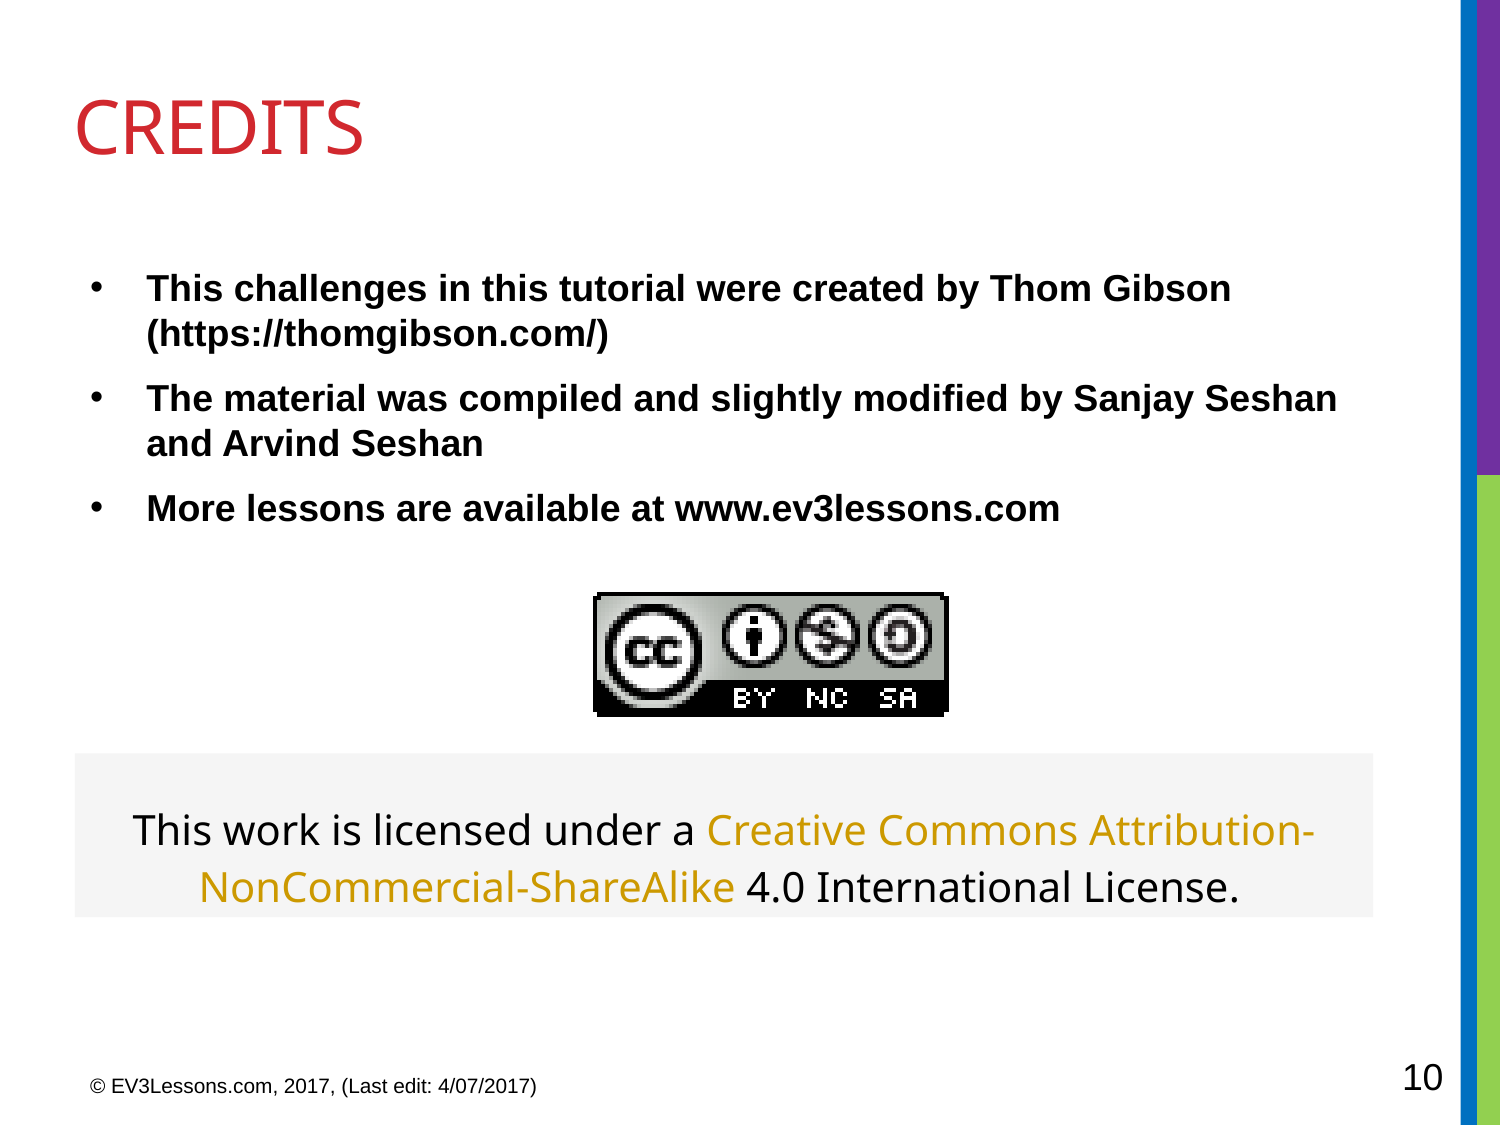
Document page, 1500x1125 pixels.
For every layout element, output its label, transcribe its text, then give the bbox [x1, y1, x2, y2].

slide_number 10 [1387, 1045, 1491, 1106]
text_box This work is licensed under a Creative Commons Attribution-NonCommercial-ShareAlike 4.0 International License. [74, 753, 1374, 918]
footer © EV3Lessons.com, 2017, (Last edit: 4/07/2017) [75, 1065, 638, 1112]
title CREDITS [58, 72, 1412, 297]
picture [593, 591, 949, 718]
list This challenges in this tutorial were created by Thom Gibson (https://thomgibson.com/) The material was compiled and slightly modified by Sanjay Seshan and Arvind Seshan More lessons are available at www.ev3lessons.com [75, 256, 1428, 999]
